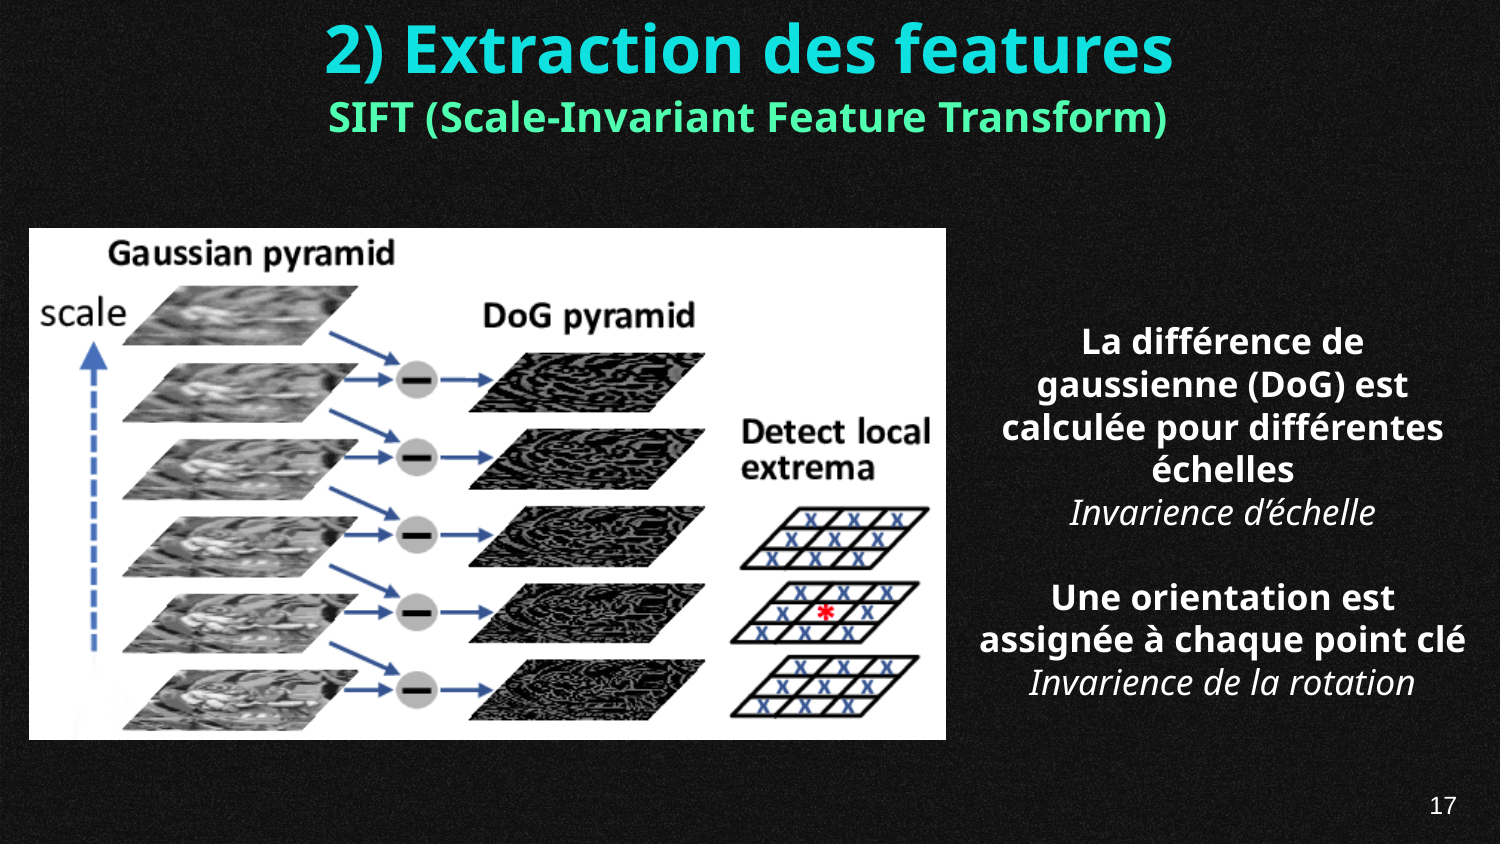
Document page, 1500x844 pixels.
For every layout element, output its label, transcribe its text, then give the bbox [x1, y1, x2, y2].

picture [29, 228, 947, 740]
text_box La différence de gaussienne (DoG) est calculée pour différentes échelles Invarience d’échelle Une orientation est assignée à chaque point clé Invarience de la rotation [963, 304, 1482, 844]
text_box 2) Extraction des features [0, 0, 1500, 113]
text_box SIFT (Scale-Invariant Feature Transform) [0, 75, 1499, 154]
